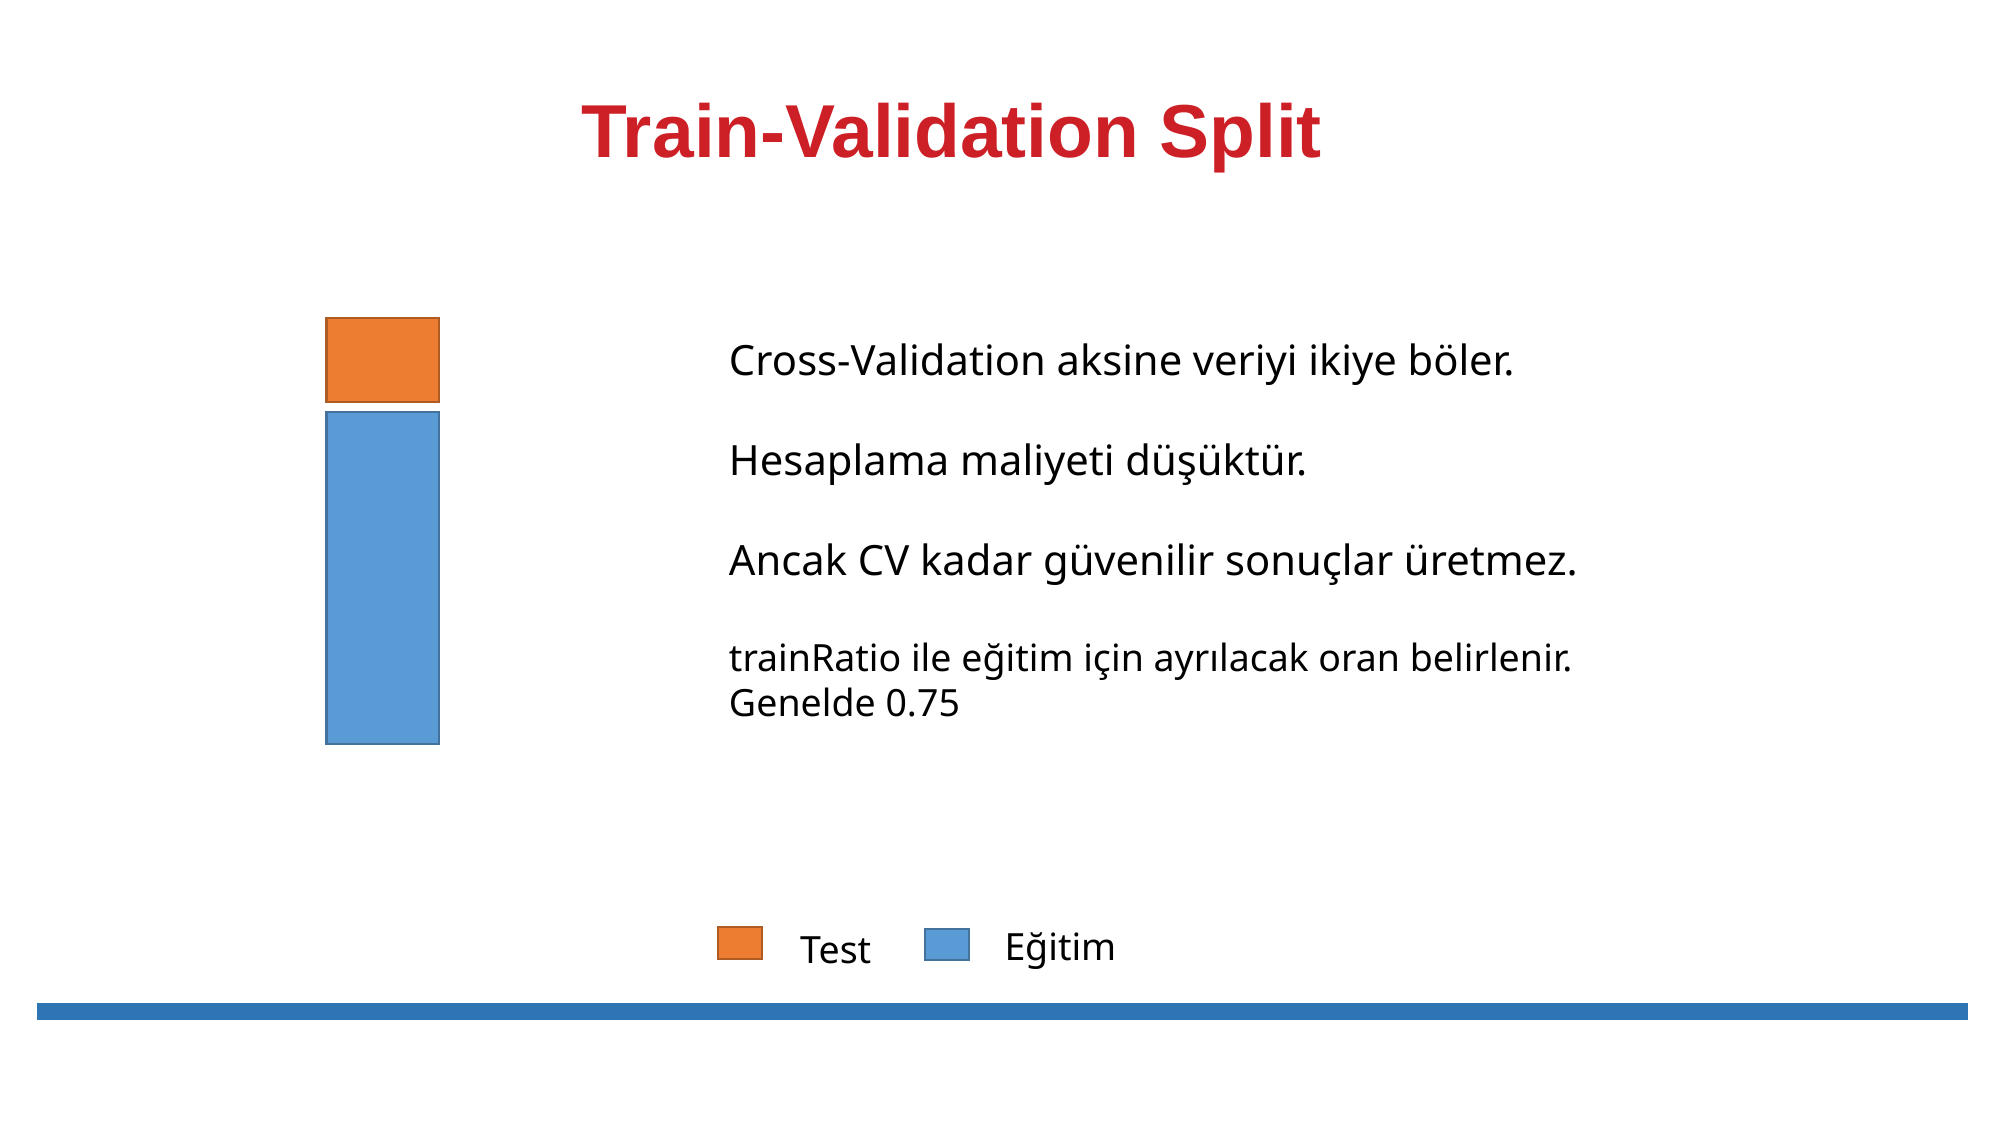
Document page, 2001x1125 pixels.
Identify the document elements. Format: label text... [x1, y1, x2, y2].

text_box [924, 928, 970, 961]
text_box Eğitim [989, 915, 1131, 976]
title Train-Validation Split [464, 38, 1440, 182]
text_box Cross-Validation aksine veriyi ikiye böler. Hesaplama maliyeti düşüktür. Ancak CV kadar güvenilir sonuçlar üretmez. trainRatio ile eğitim için ayrılacak oran belirlenir. Genelde 0.75 [714, 326, 1638, 732]
text_box Test [785, 918, 886, 979]
text_box [325, 411, 440, 745]
text_box [717, 926, 763, 960]
text_box [325, 317, 440, 403]
